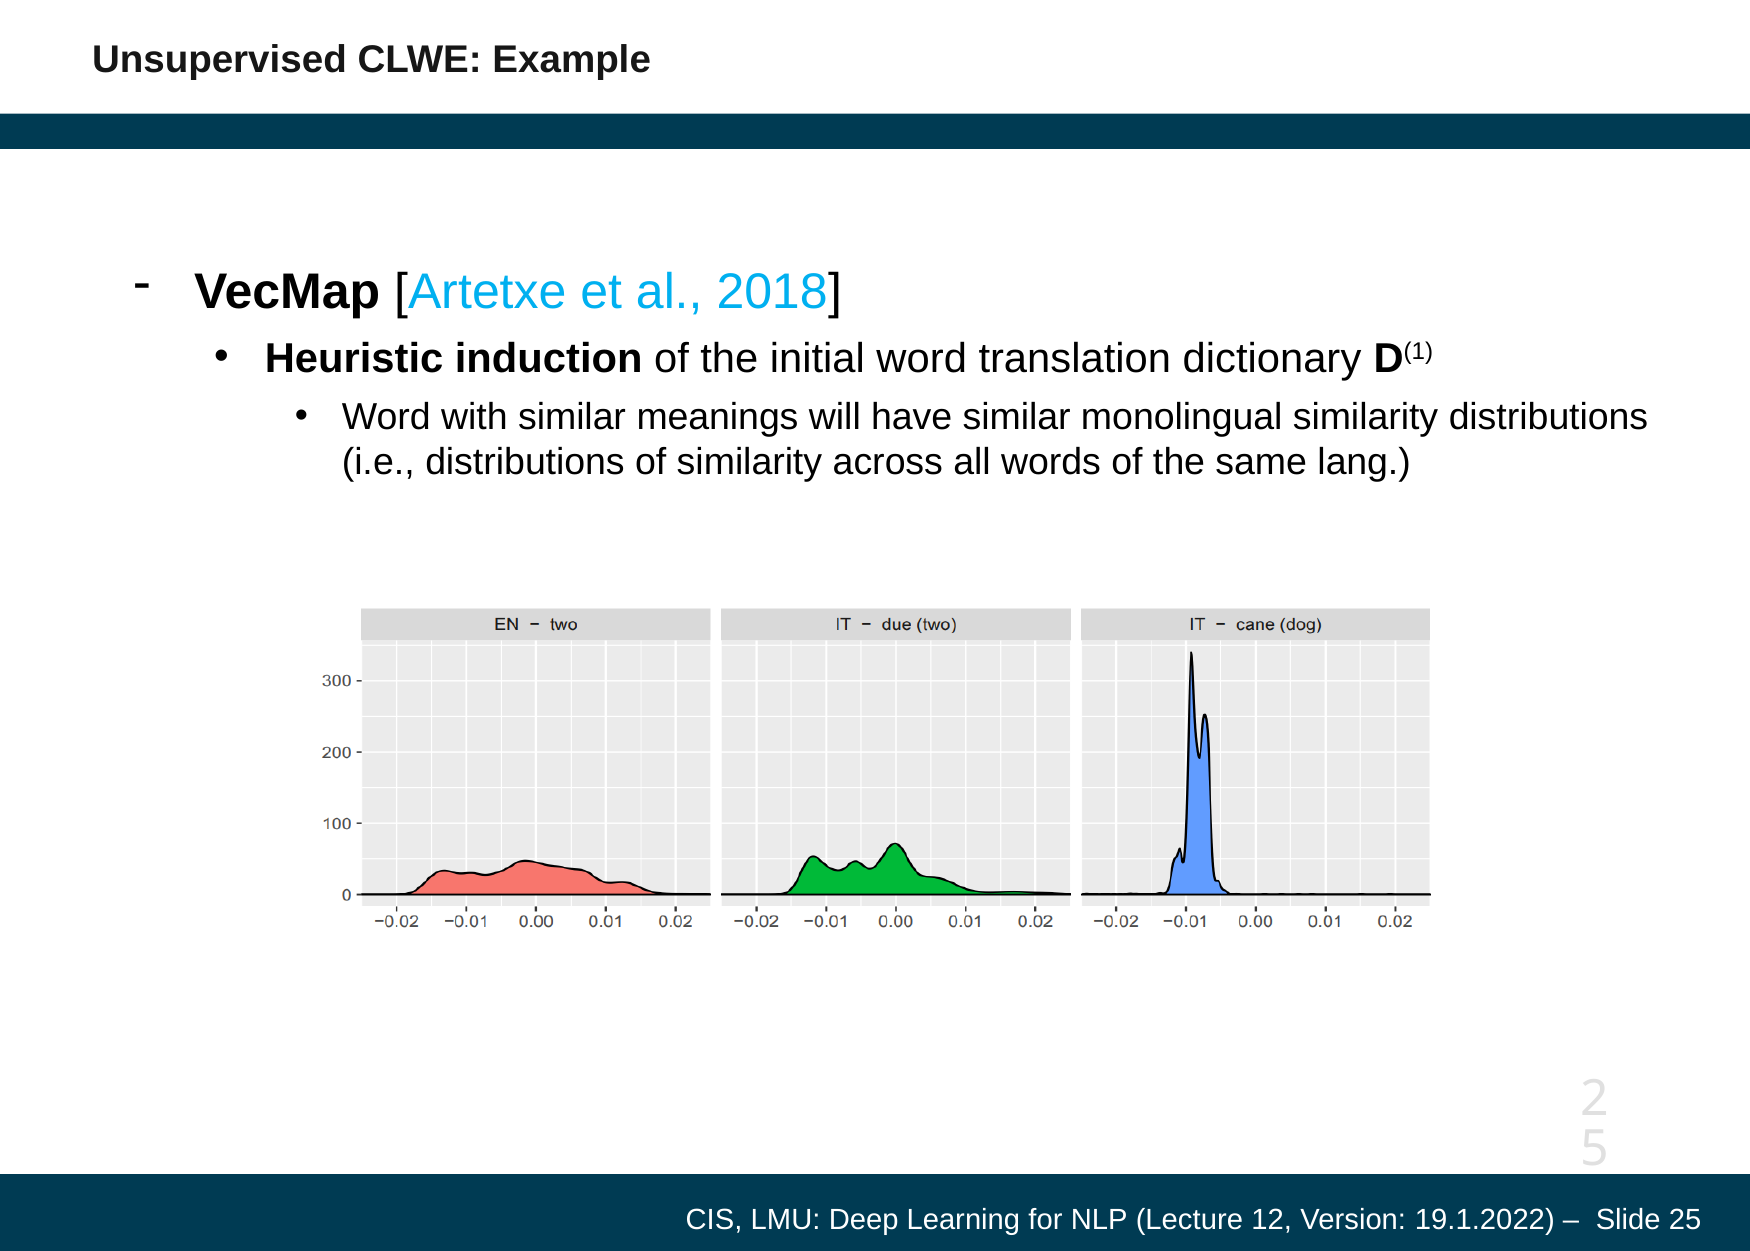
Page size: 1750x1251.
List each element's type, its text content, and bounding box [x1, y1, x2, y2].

slide_number 25 [1565, 1058, 1640, 1098]
title Unsupervised CLWE: Example [76, 25, 1668, 88]
list VecMap [Artetxe et al., 2018] Heuristic induction of the initial word translation dictionary D(1) Word with similar meanings will have similar monolingual similarity distributions (i.e., distributions of similarity across all words of the same lang.) [117, 213, 1705, 891]
picture [278, 594, 1466, 939]
